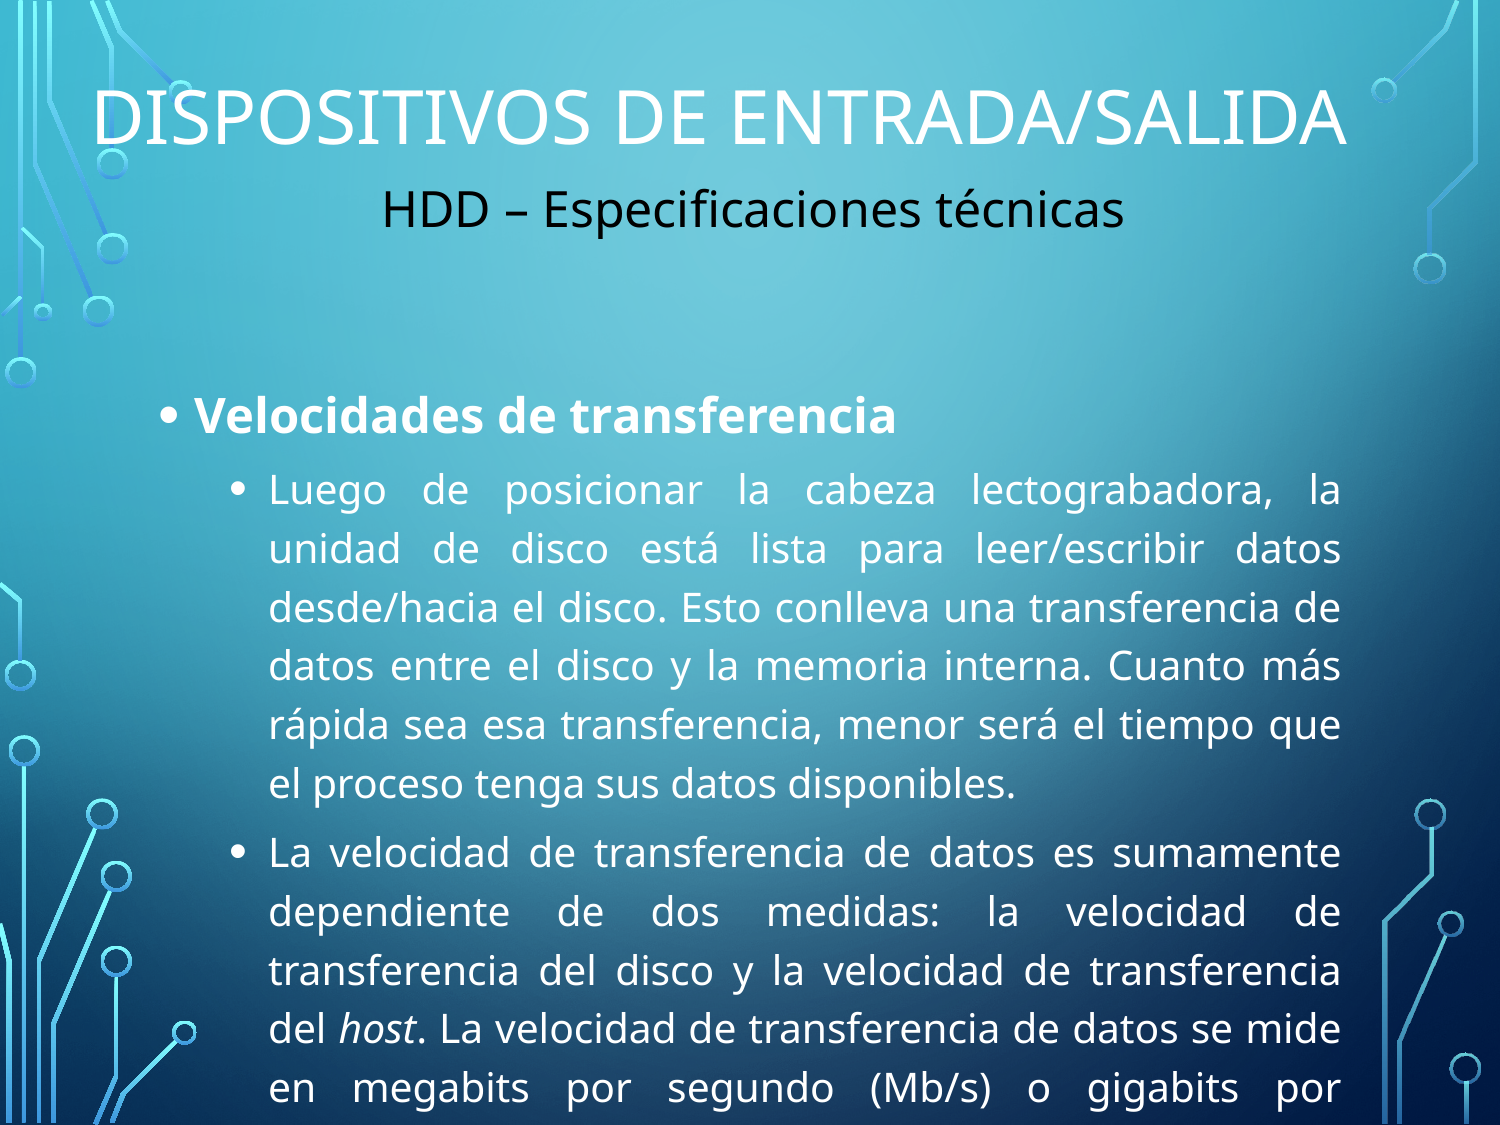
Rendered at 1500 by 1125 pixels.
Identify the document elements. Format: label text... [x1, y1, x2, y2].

title Dispositivos de entrada/salida [75, 17, 1425, 170]
list Velocidades de transferencia Luego de posicionar la cabeza lectograbadora, la unidad de disco está lista para leer/escribir datos desde/hacia el disco. Esto conlleva una transferencia de datos entre el disco y la memoria interna. Cuanto más rápida sea esa transferencia, menor será el tiempo que el proceso tenga sus datos disponibles. La velocidad de transferencia de datos es sumamente dependiente de dos medidas: la velocidad de transferencia del disco y la velocidad de transferencia del host. La velocidad de transferencia de datos se mide en megabits por segundo (Mb/s) o gigabits por segundo (Gb/s) [143, 365, 1359, 1125]
text_box HDD – Especificaciones técnicas [50, 170, 1457, 245]
